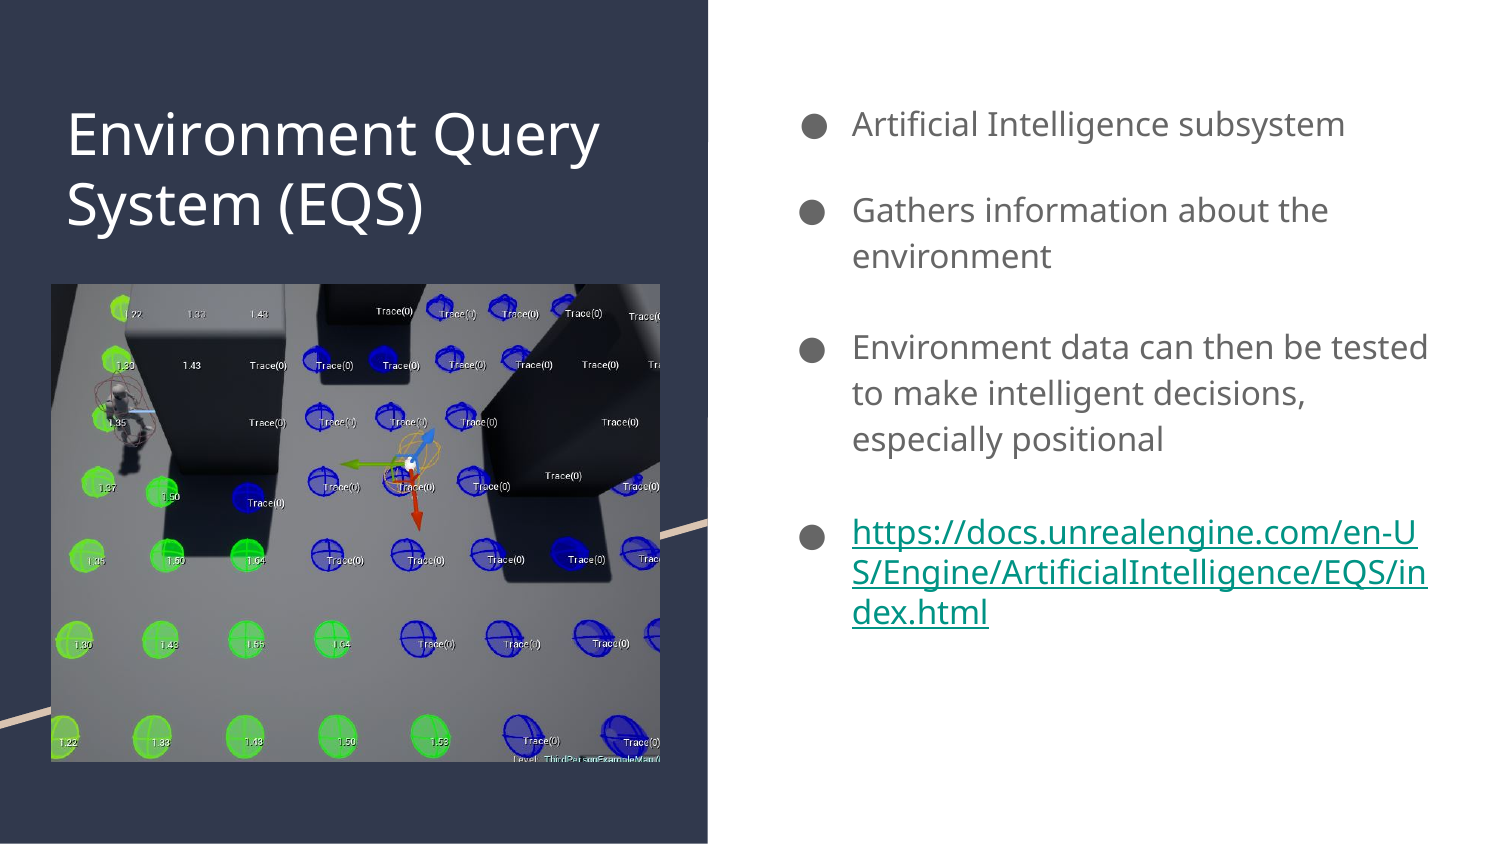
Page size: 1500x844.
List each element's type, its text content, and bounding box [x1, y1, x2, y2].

list Artificial Intelligence subsystem Gathers information about the environment Environment data can then be tested to make intelligent decisions, especially positional https://docs.unrealengine.com/en-US/Engine/ArtificialIntelligence/EQS/index.html [761, 82, 1446, 755]
picture [50, 284, 660, 762]
title Environment Query System (EQS) [51, 82, 660, 283]
